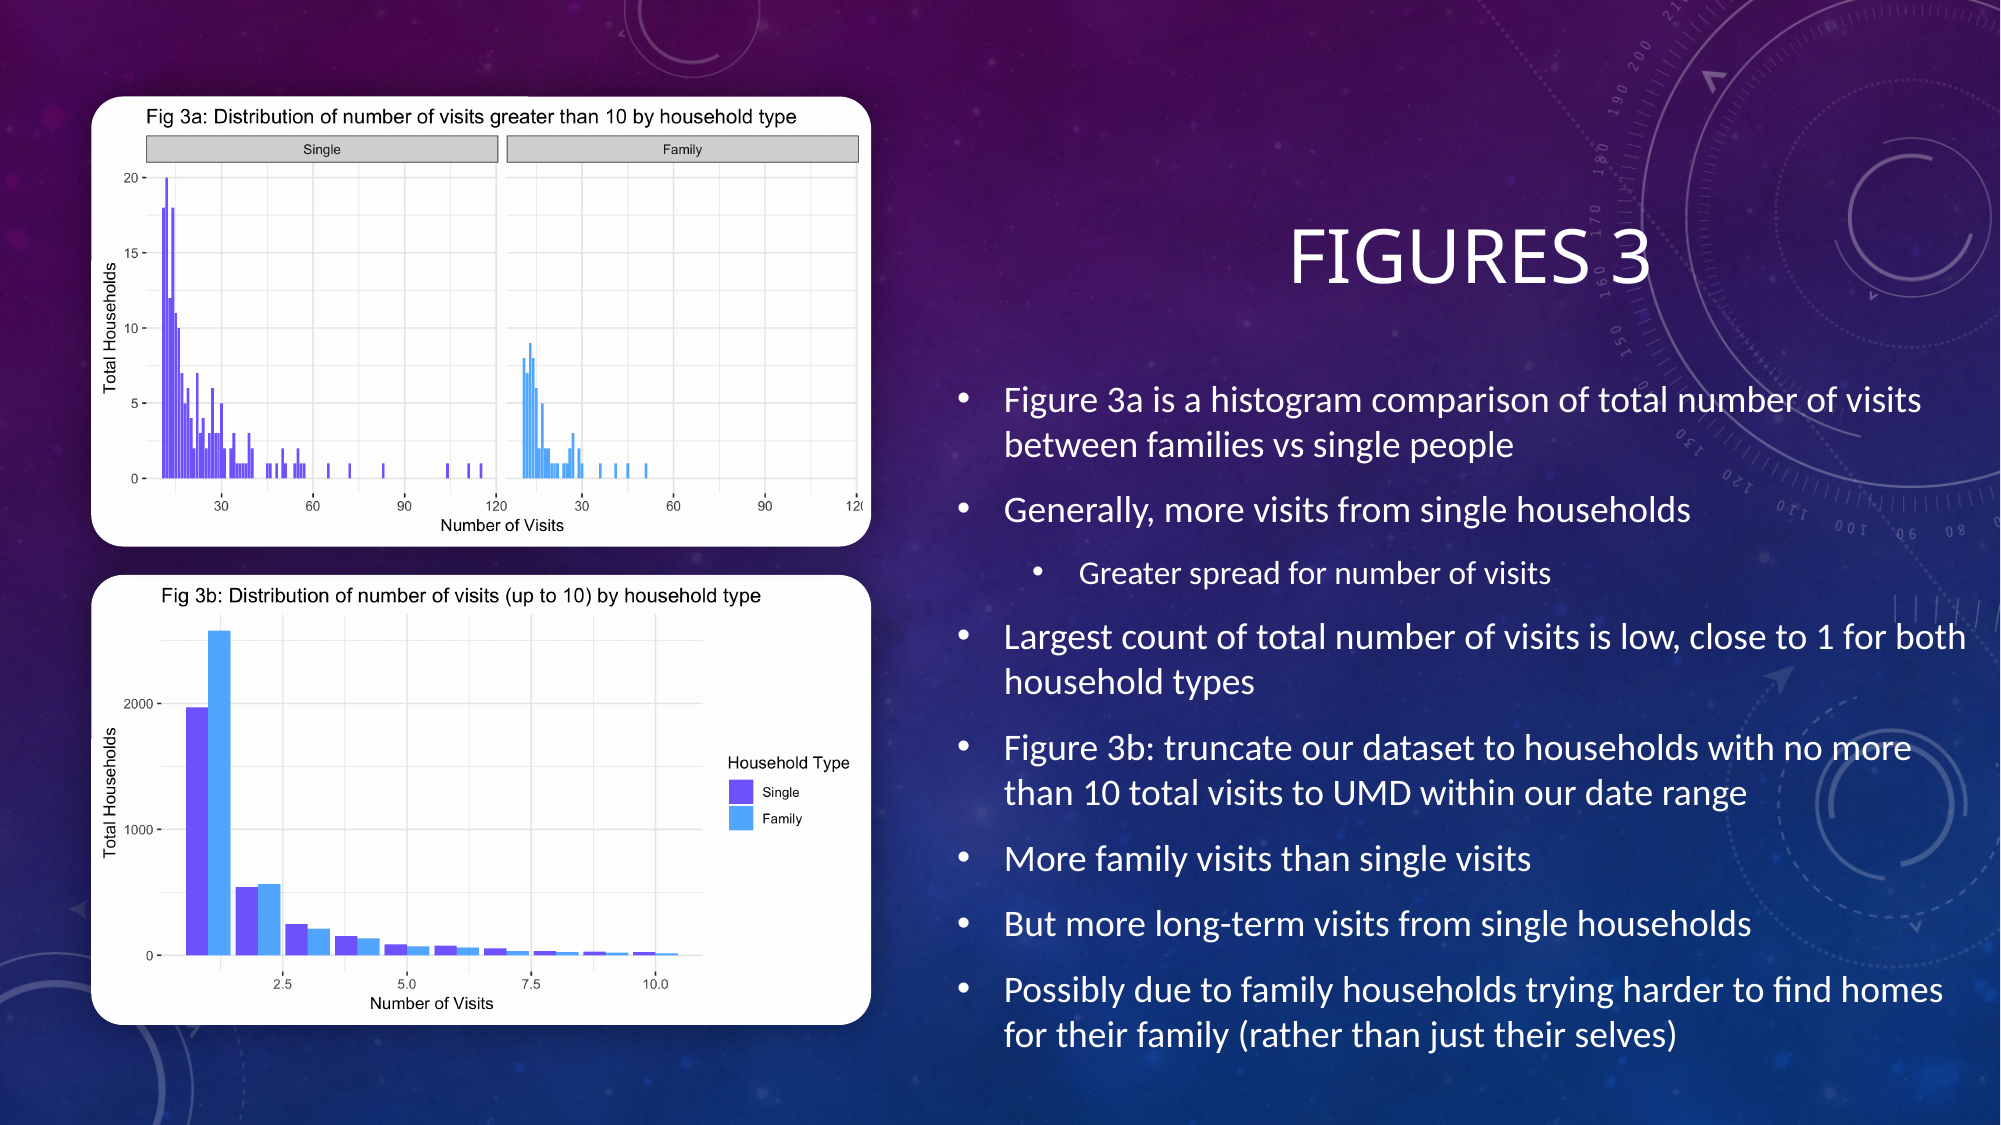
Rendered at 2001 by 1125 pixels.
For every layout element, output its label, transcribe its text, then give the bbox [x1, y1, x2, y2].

picture [0, 0, 2001, 1125]
list Figure 3a is a histogram comparison of total number of visits between families vs single people Generally, more visits from single households Greater spread for number of visits Largest count of total number of visits is low, close to 1 for both household types Figure 3b: truncate our dataset to households with no more than 10 total visits to UMD within our date range More family visits than single visits But more long-term visits from single households Possibly due to family households trying harder to find homes for their family (rather than just their selves) [941, 304, 2000, 1125]
title Figures 3 [941, 169, 2000, 304]
